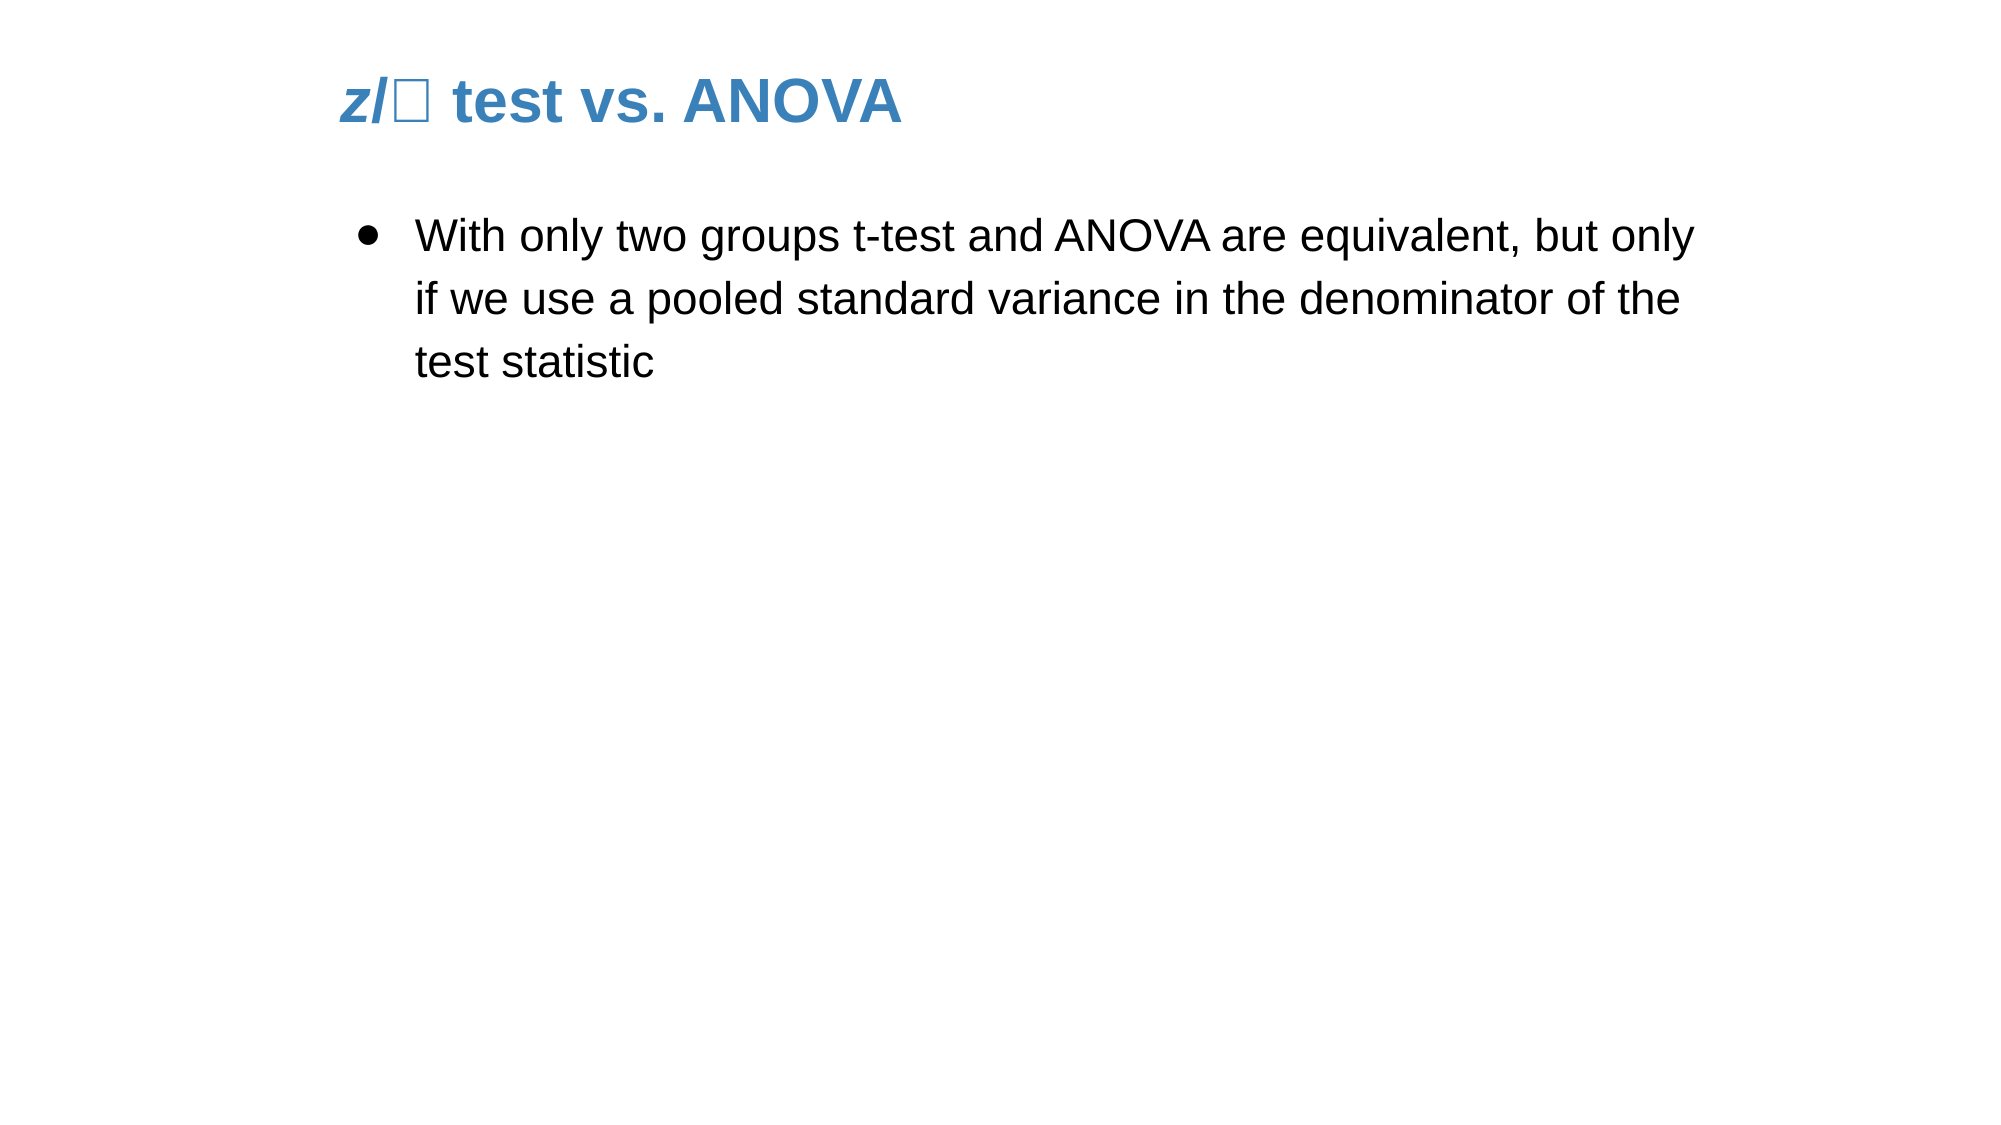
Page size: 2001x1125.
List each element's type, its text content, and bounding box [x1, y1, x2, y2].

text_box With only two groups t-test and ANOVA are equivalent, but only if we use a pooled standard variance in the denominator of the test statistic [324, 182, 1727, 1068]
text_box z/𝘵 test vs. ANOVA [324, 34, 1675, 150]
